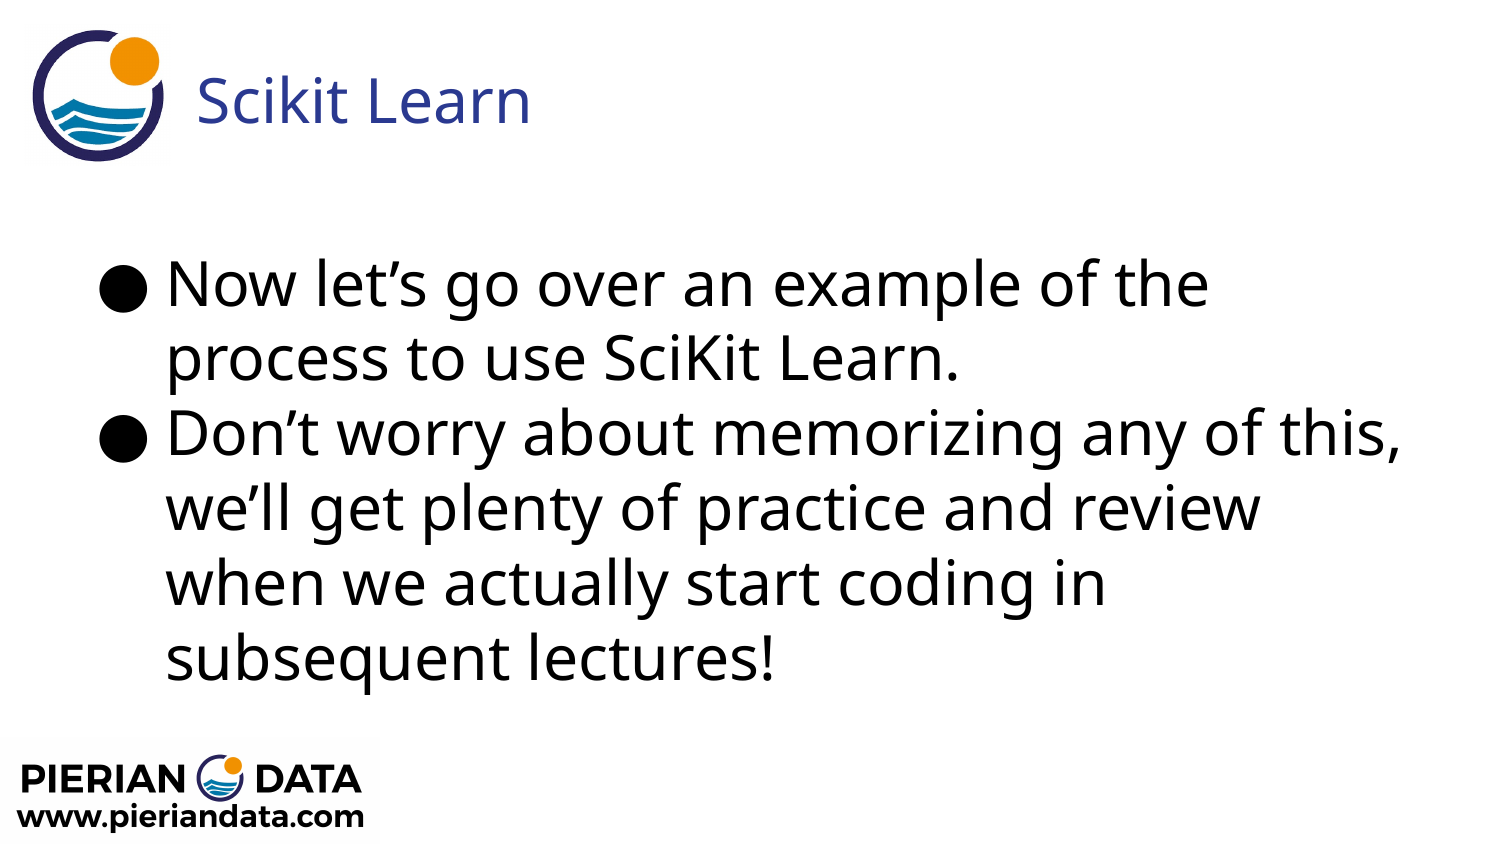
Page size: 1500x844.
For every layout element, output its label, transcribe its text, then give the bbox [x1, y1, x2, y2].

picture [24, 24, 172, 167]
picture [0, 736, 381, 844]
text_box [176, 34, 1330, 157]
text_box Now let’s go over an example of the process to use SciKit Learn. Don’t worry about memorizing any of this, we’ll get plenty of practice and review when we actually start coding in subsequent lectures! [74, 228, 1449, 712]
text_box Scikit Learn [181, 45, 1500, 146]
